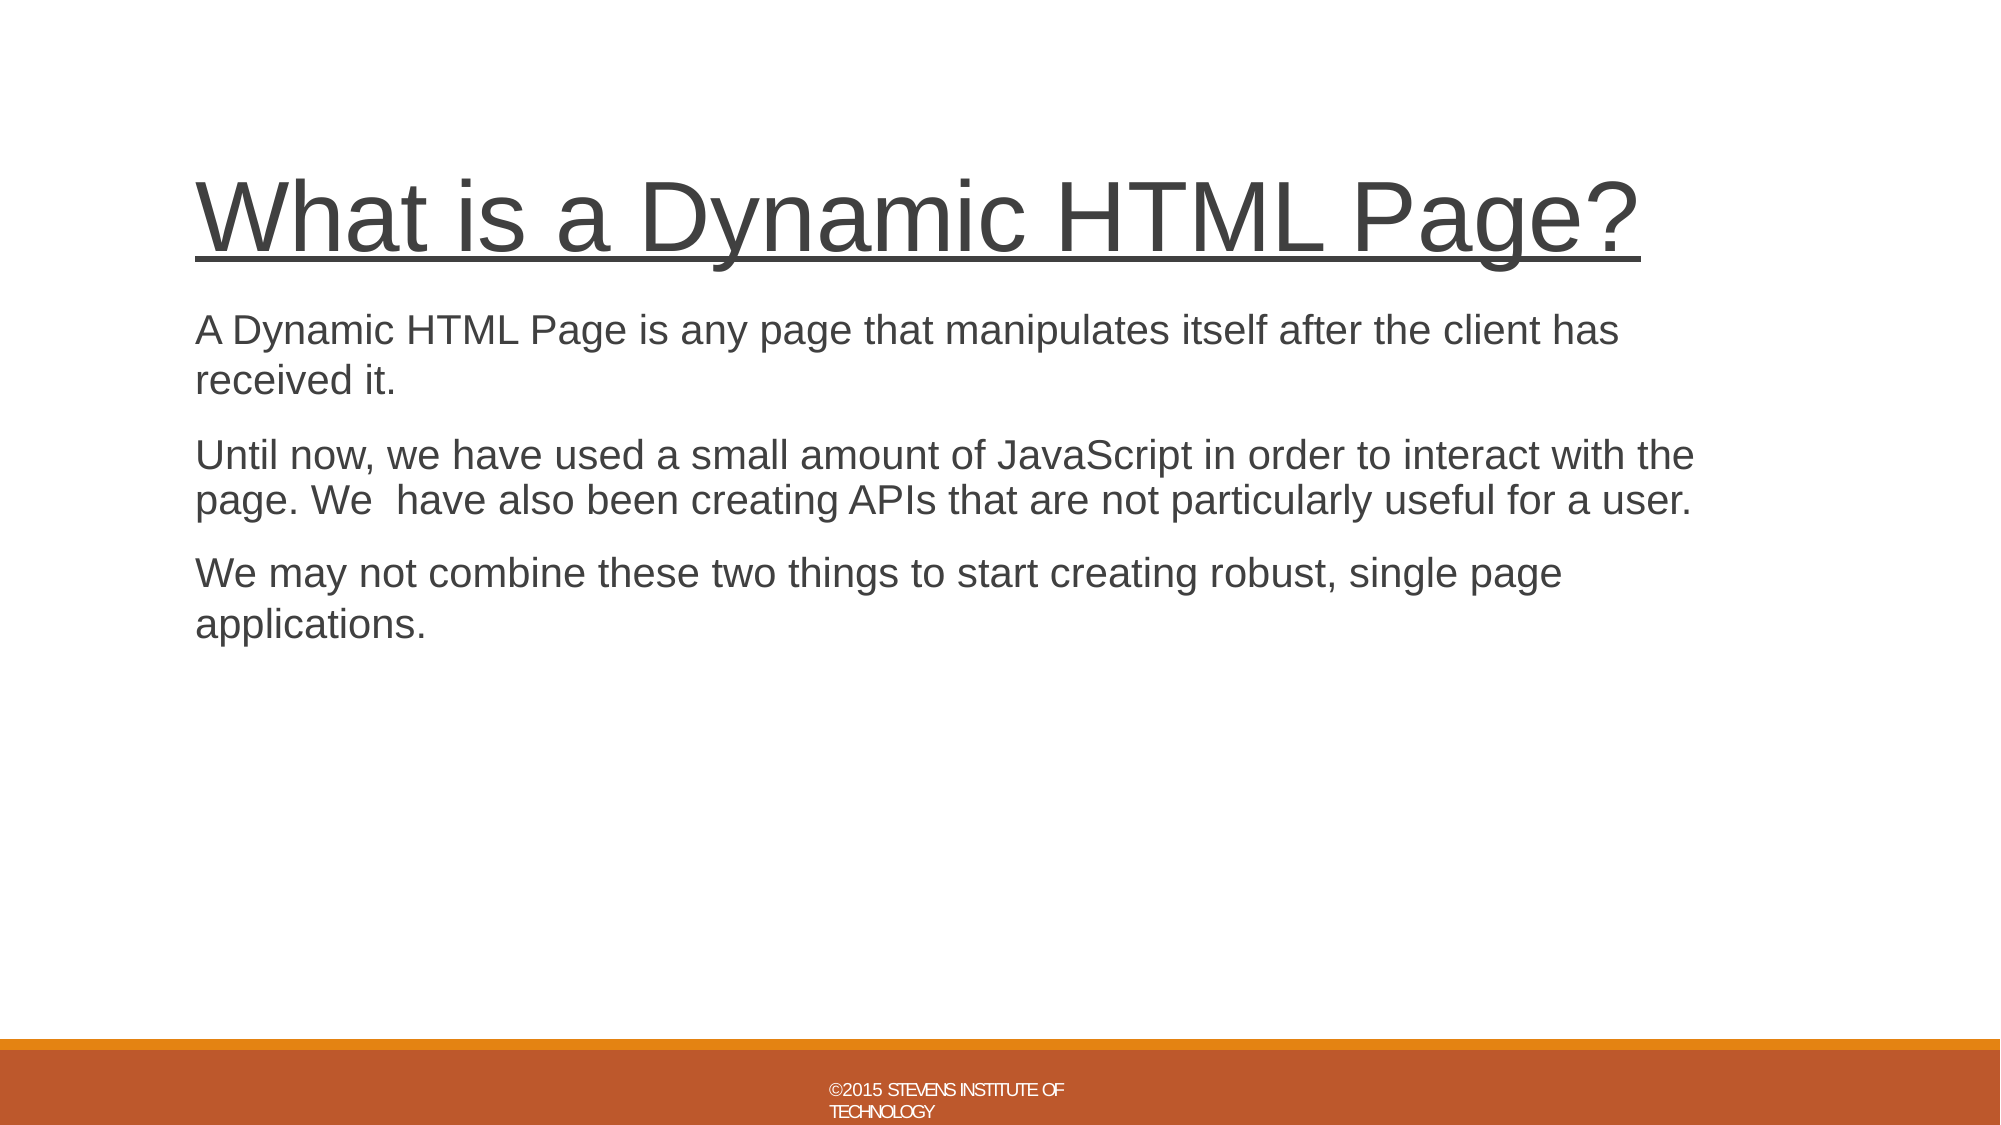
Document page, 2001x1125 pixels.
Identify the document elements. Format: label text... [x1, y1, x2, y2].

title What is a Dynamic HTML Page? [167, 148, 1833, 391]
footer ©2015 STEVENS INSTITUTE OF TECHNOLOGY [827, 1075, 1174, 1125]
text_box A Dynamic HTML Page is any page that manipulates itself after the client has received it. Until now, we have used a small amount of JavaScript in order to interact with the page. We have also been creating APIs that are not particularly useful for a user. We may not combine these two things to start creating robust, single page applications. [192, 276, 1747, 647]
